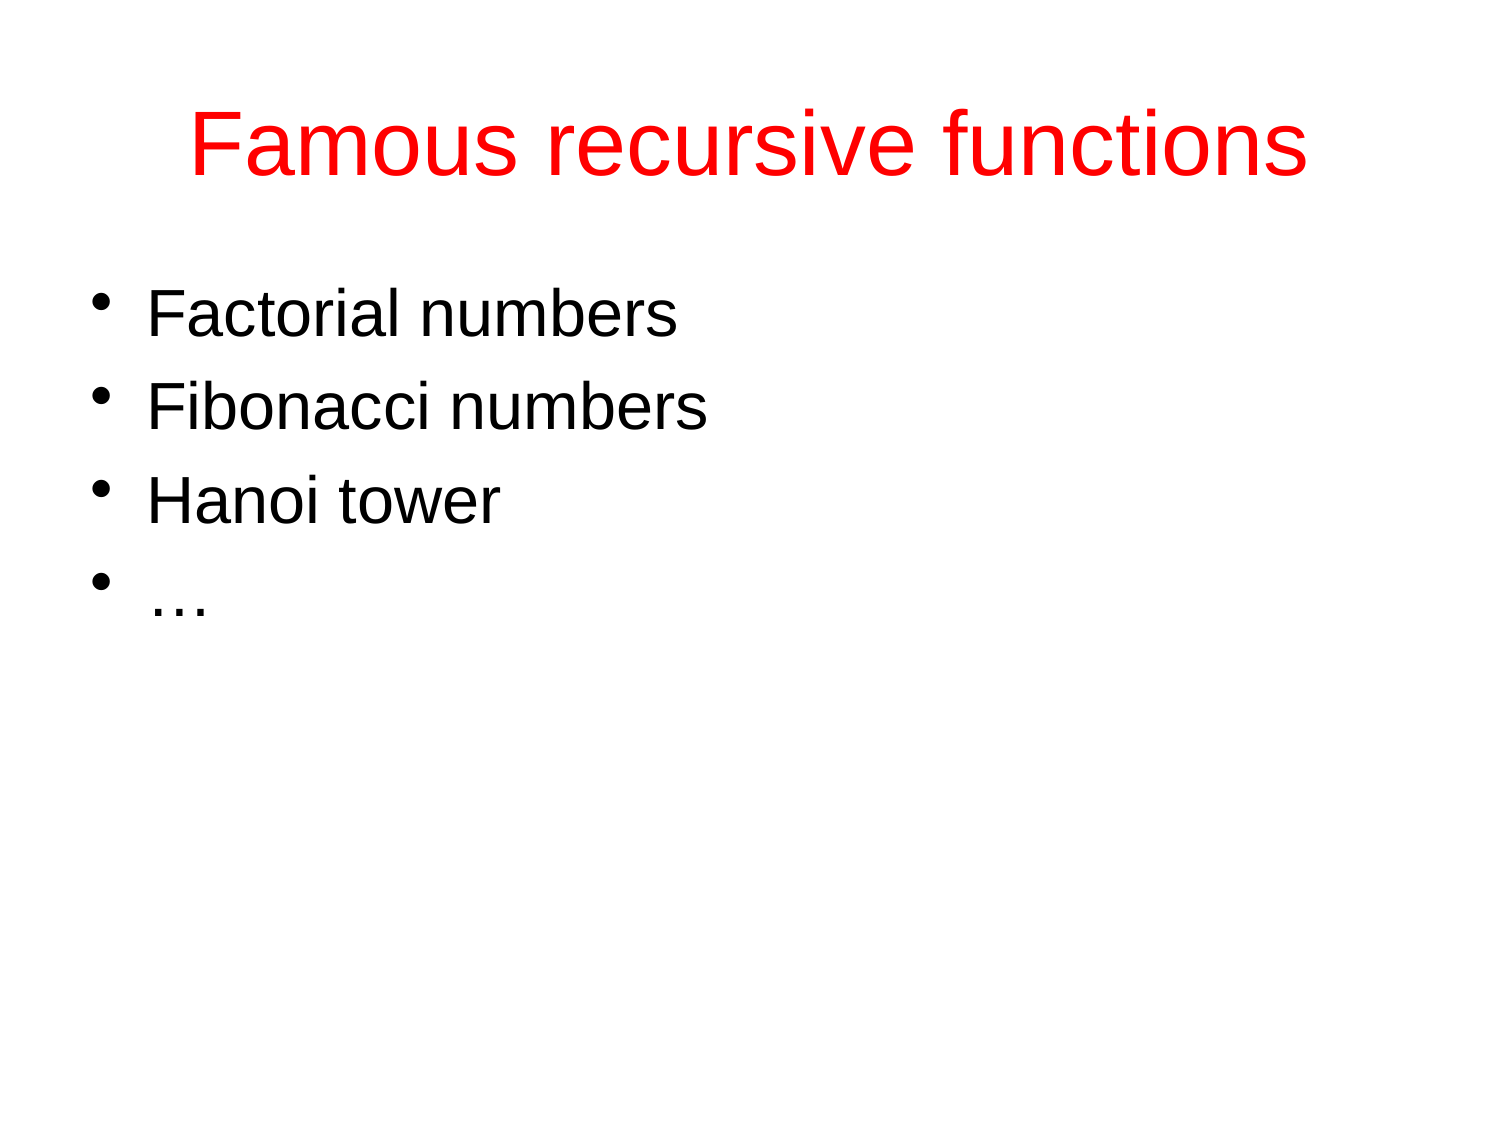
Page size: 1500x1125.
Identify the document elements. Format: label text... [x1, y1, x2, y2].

title Famous recursive functions [75, 45, 1425, 233]
list Factorial numbers Fibonacci numbers Hanoi tower … [75, 262, 1425, 1005]
